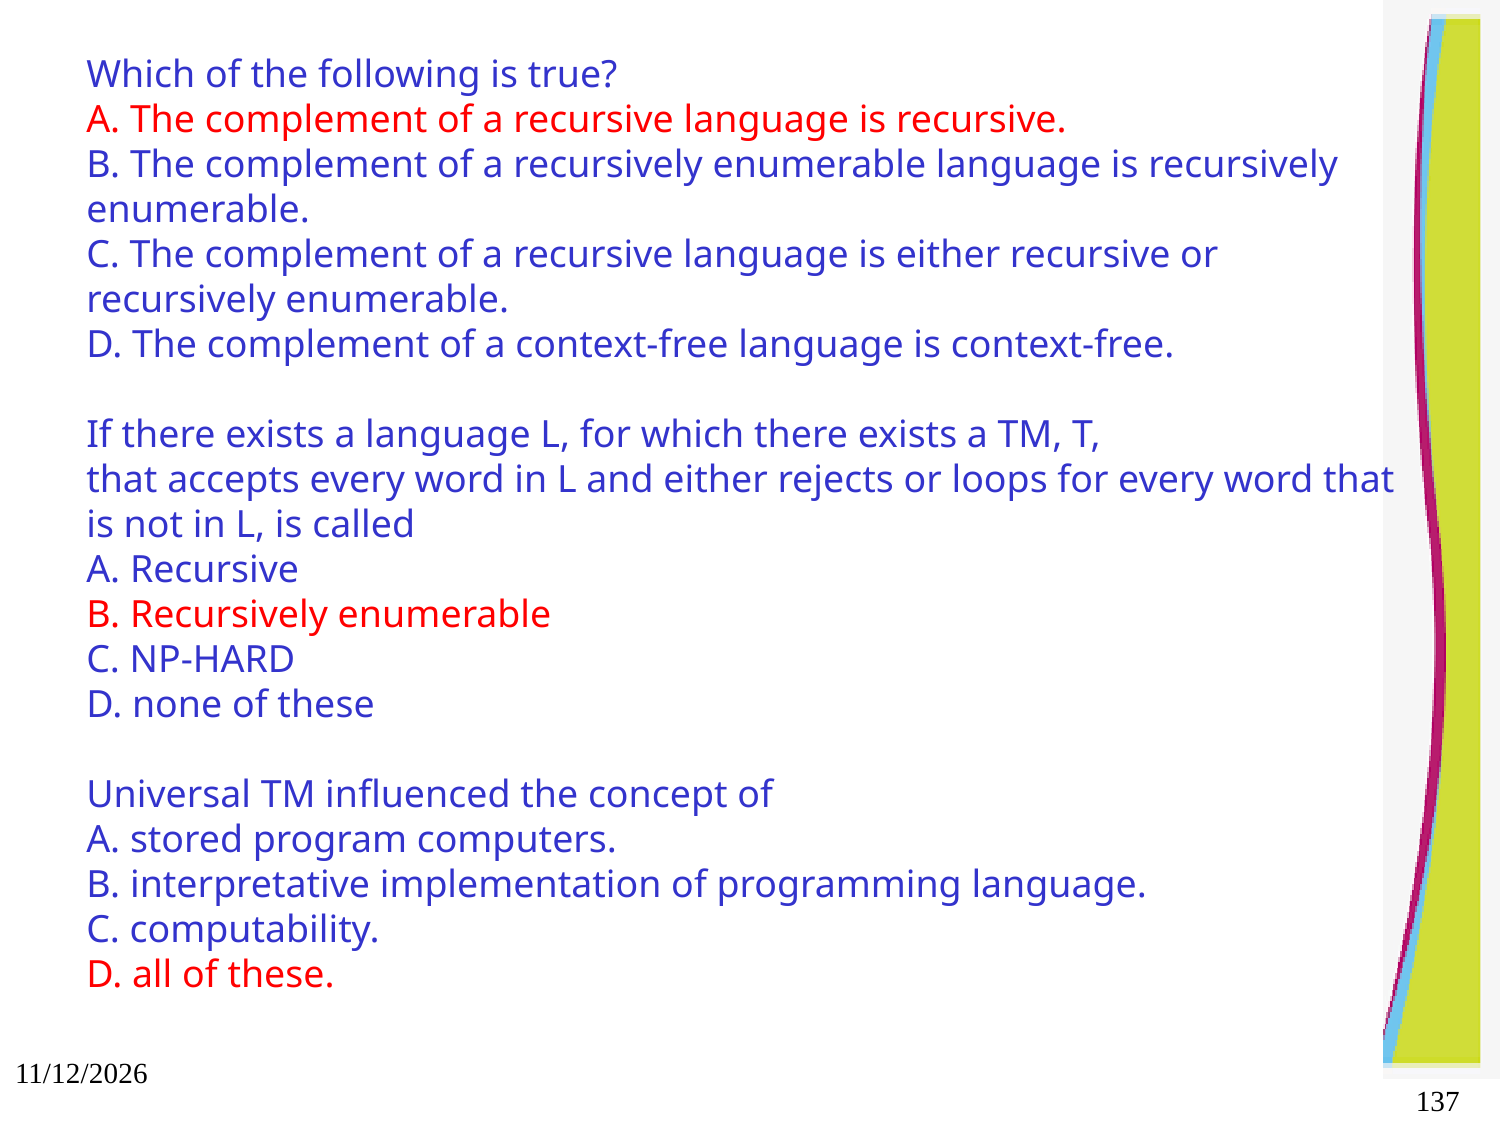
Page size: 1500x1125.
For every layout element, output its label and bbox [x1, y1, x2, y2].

slide_number [1162, 1074, 1475, 1125]
picture [1383, 0, 1500, 1079]
slide_number [0, 1046, 350, 1125]
text_box [71, 42, 1419, 1048]
